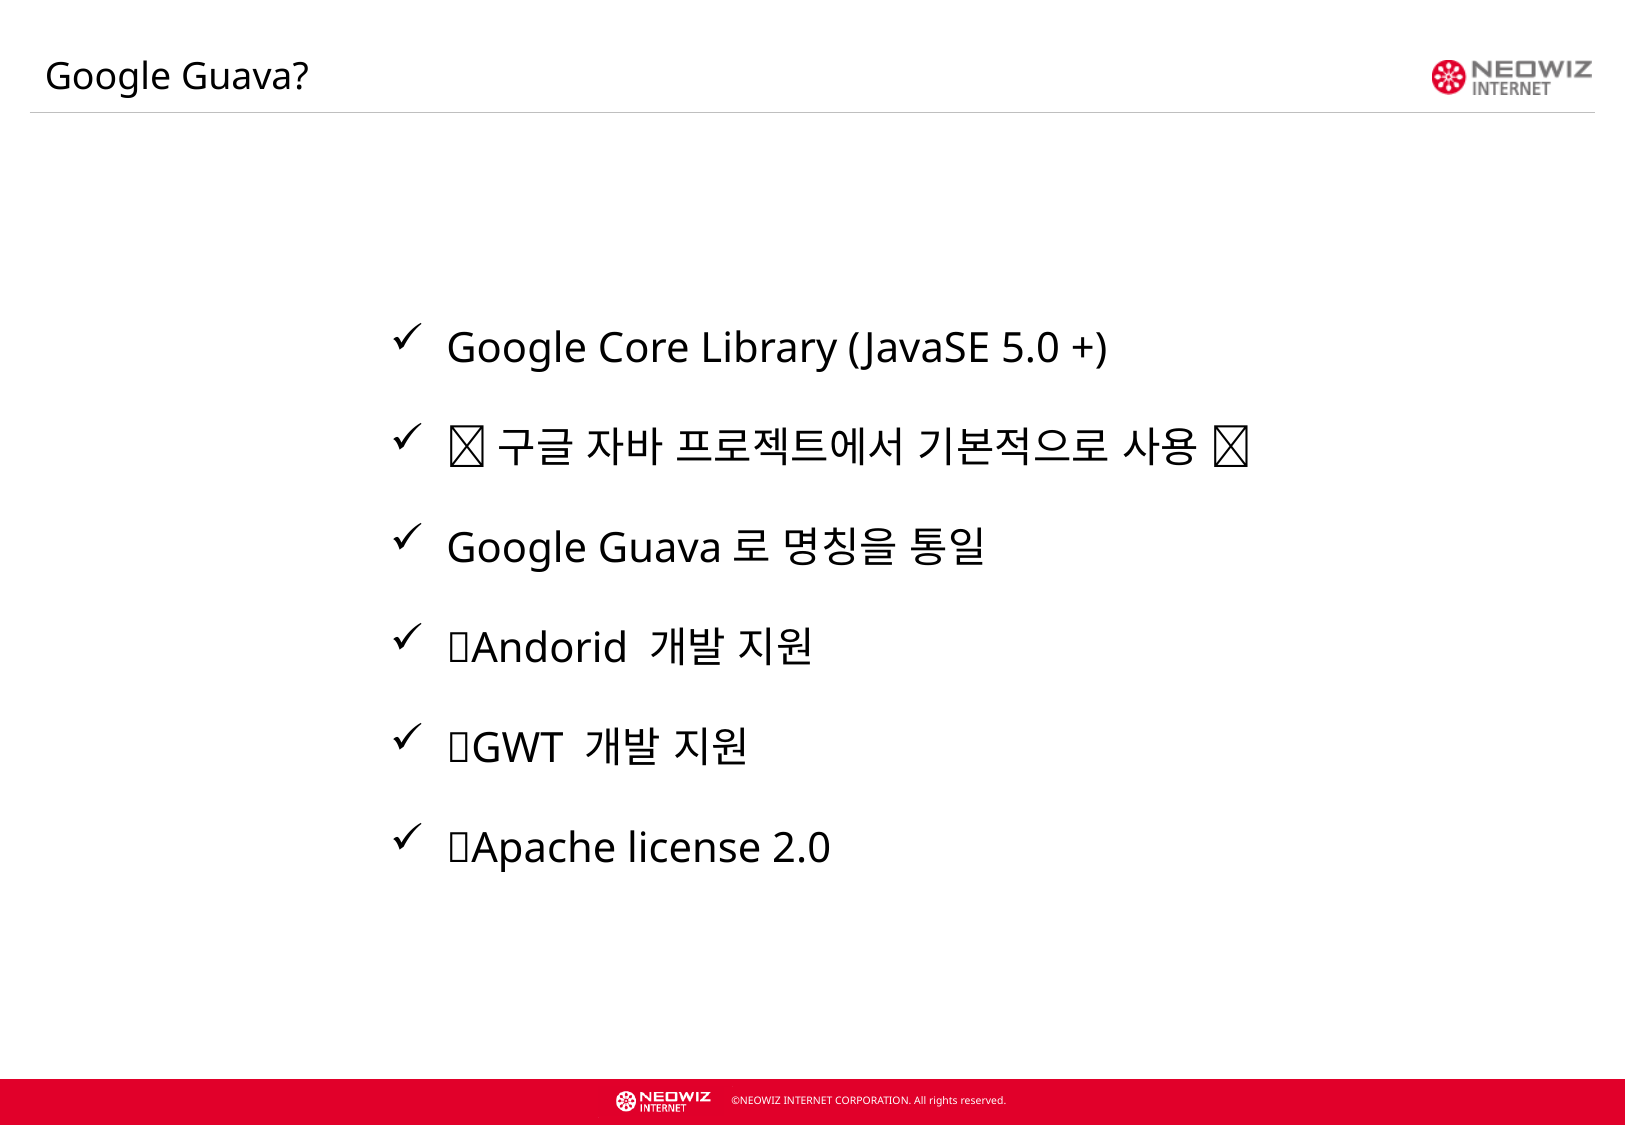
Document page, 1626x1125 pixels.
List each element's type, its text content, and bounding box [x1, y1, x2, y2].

picture [598, 1086, 723, 1116]
picture [1432, 60, 1592, 95]
text_box Google Core Library (JavaSE 5.0 +) 􏰀구글 자바 프로젝트에서 기본적으로 사용 􏰀 Google Guava로 명칭을 통일 􏰀Andorid 개발 지원 􏰀GWT 개발 지원 􏰀Apache license 2.0 [0, 112, 1625, 1080]
text_box Google Guava? [29, 30, 887, 112]
